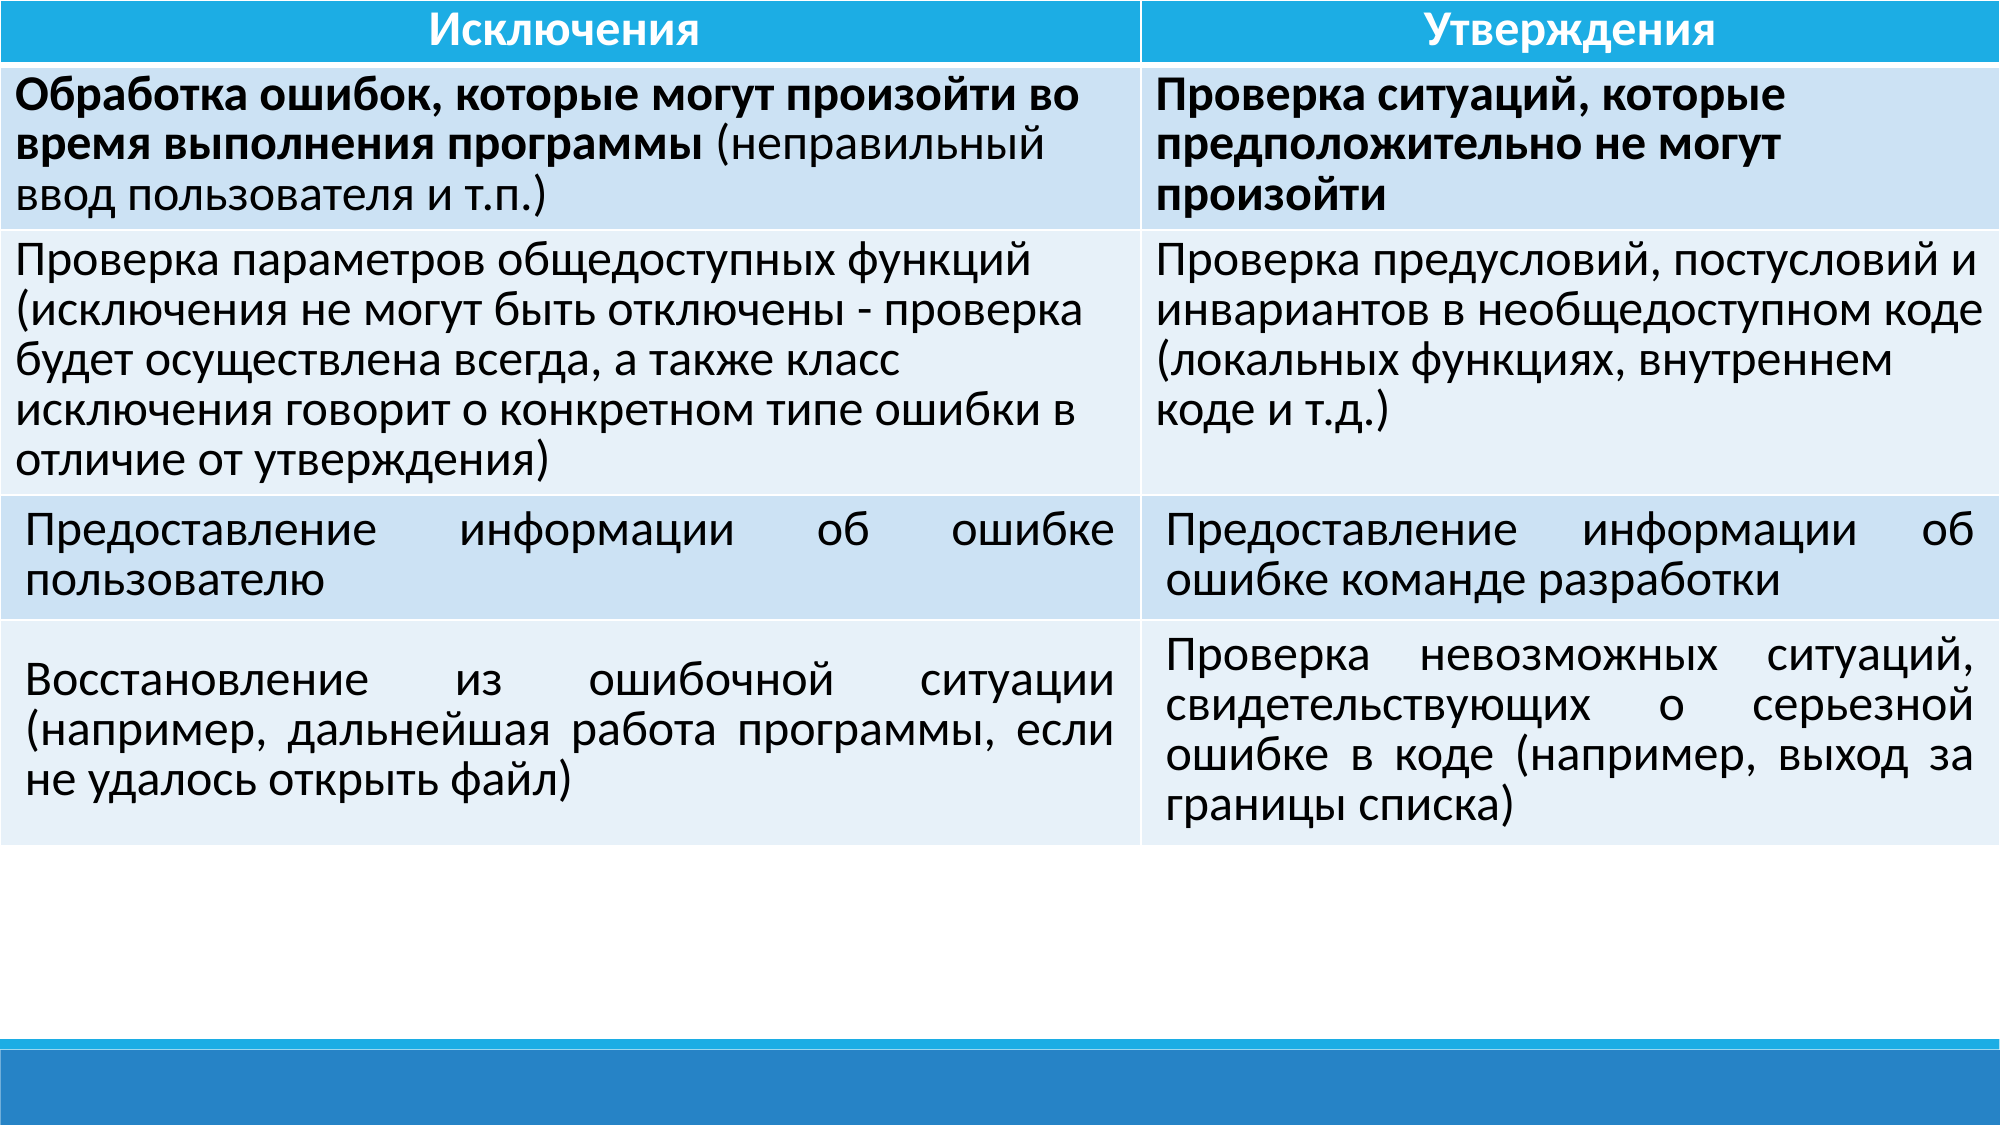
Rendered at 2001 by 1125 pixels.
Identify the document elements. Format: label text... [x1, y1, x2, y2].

table_header Исключения [1, 1, 1140, 62]
table_cell Восстановление из ошибочной ситуации (например, дальнейшая работа программы, если не удалось открыть файл) [1, 621, 1140, 845]
table_cell Предоставление информации об ошибке команде разработки [1142, 496, 1999, 619]
table_header Утверждения [1142, 1, 1999, 62]
table_cell Проверка невозможных ситуаций, свидетельствующих о серьезной ошибке в коде (например, выход за границы списка) [1142, 621, 1999, 845]
table_cell Проверка предусловий, постусловий и инвариантов в необщедоступном коде (локальных функциях, внутреннем коде и т.д.) [1142, 231, 1999, 494]
table_cell Предоставление информации об ошибке пользователю [1, 496, 1140, 619]
table_cell Проверка параметров общедоступных функций (исключения не могут быть отключены - проверка будет осуществлена всегда, а также класс исключения говорит о конкретном типе ошибки в отличие от утверждения) [1, 231, 1140, 494]
table_cell Обработка ошибок, которые могут произойти во время выполнения программы (неправильный ввод пользователя и т.п.) [1, 68, 1140, 229]
table_cell Проверка ситуаций, которые предположительно не могут произойти [1142, 68, 1999, 229]
